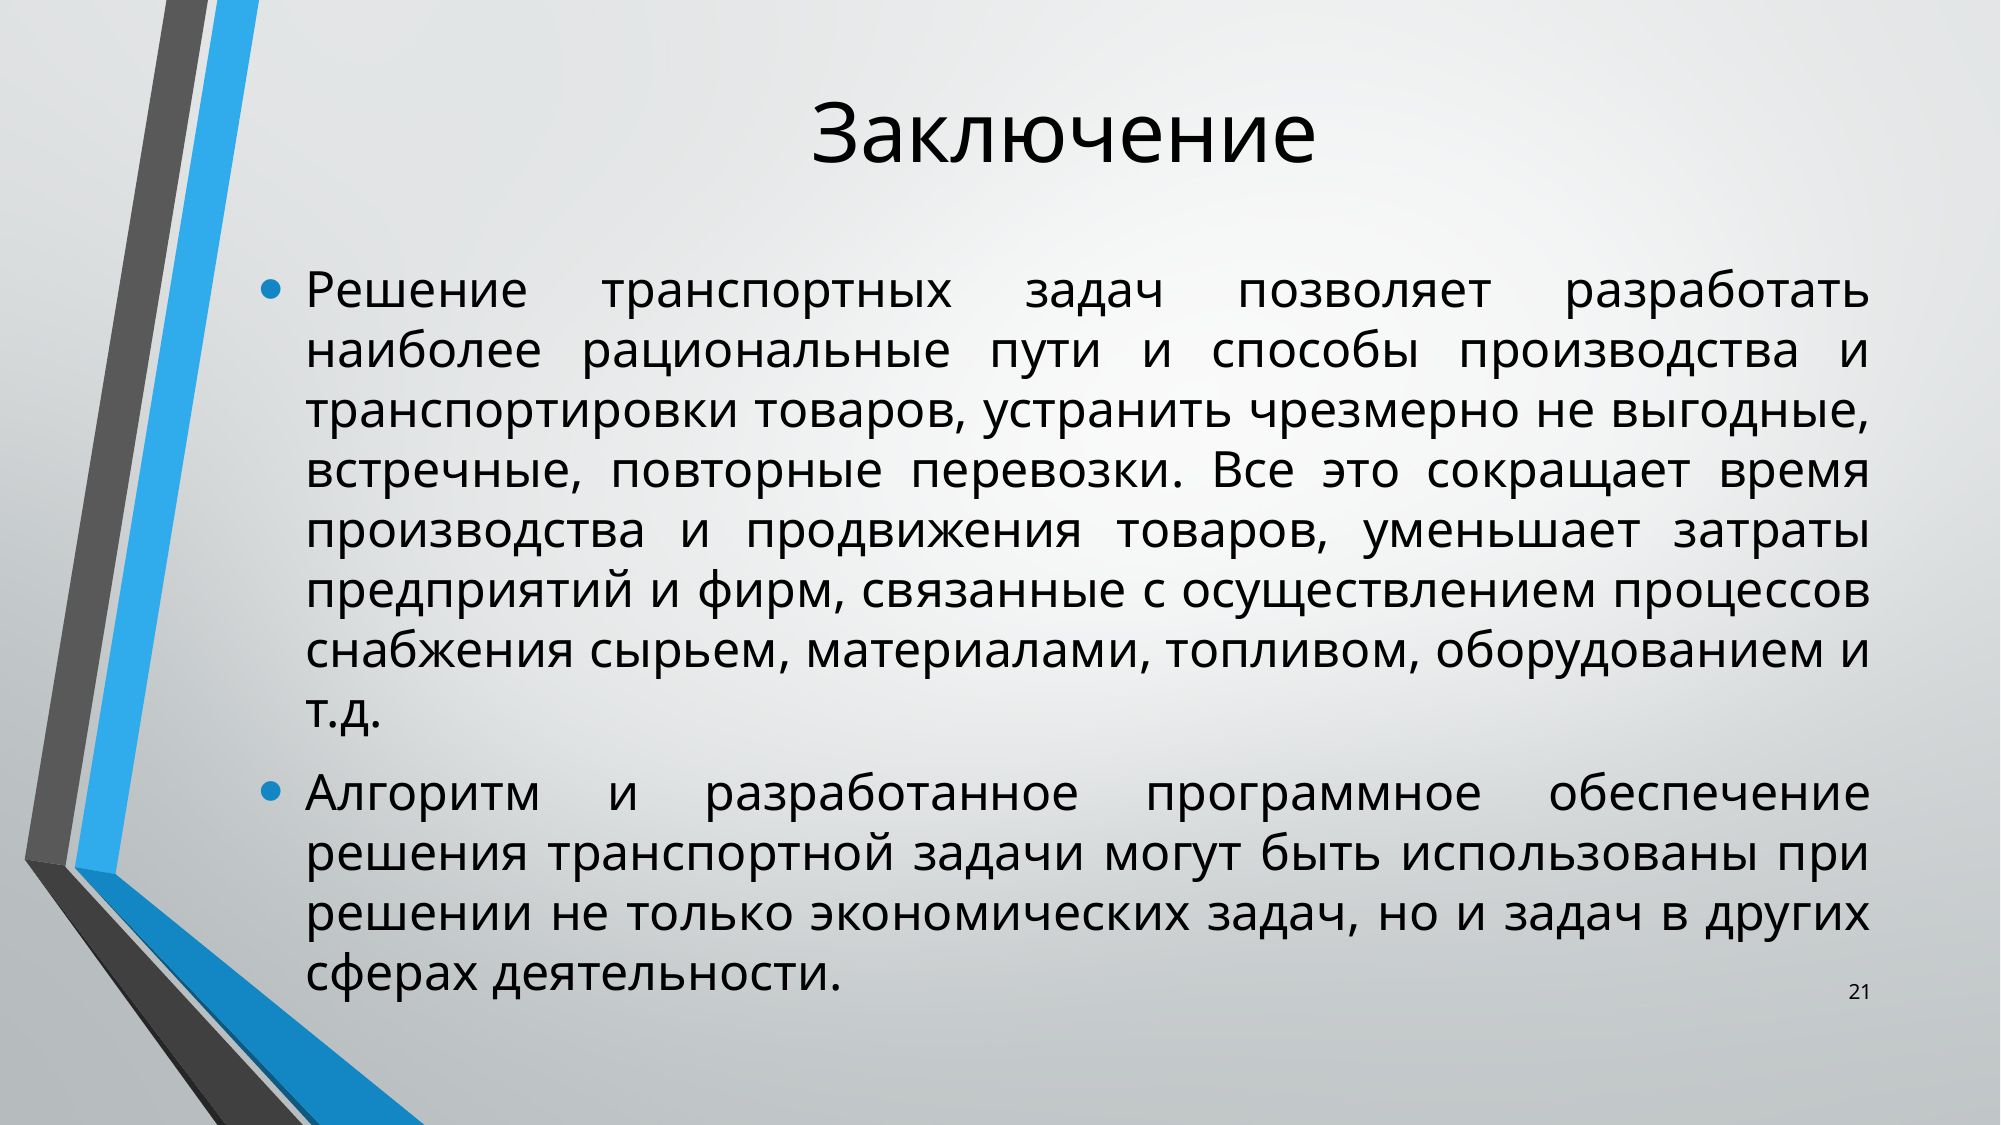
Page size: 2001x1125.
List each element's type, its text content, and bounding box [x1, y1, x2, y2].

slide_number 21 [1796, 962, 1887, 1023]
list Решение транспортных задач позволяет разработать наиболее рациональные пути и способы производства и транспортировки товаров, устранить чрезмерно не выгодные, встречные, повторные перевозки. Все это сокращает время производства и продвижения товаров, уменьшает затраты предприятий и фирм, связанные с осуществлением процессов снабжения сырьем, материалами, топливом, оборудованием и т.д. Алгоритм и разработанное программное обеспечение решения транспортной задачи могут быть использованы при решении не только экономических задач, но и задач в других сферах деятельности. [243, 236, 1887, 1023]
title Заключение [243, 57, 1887, 201]
